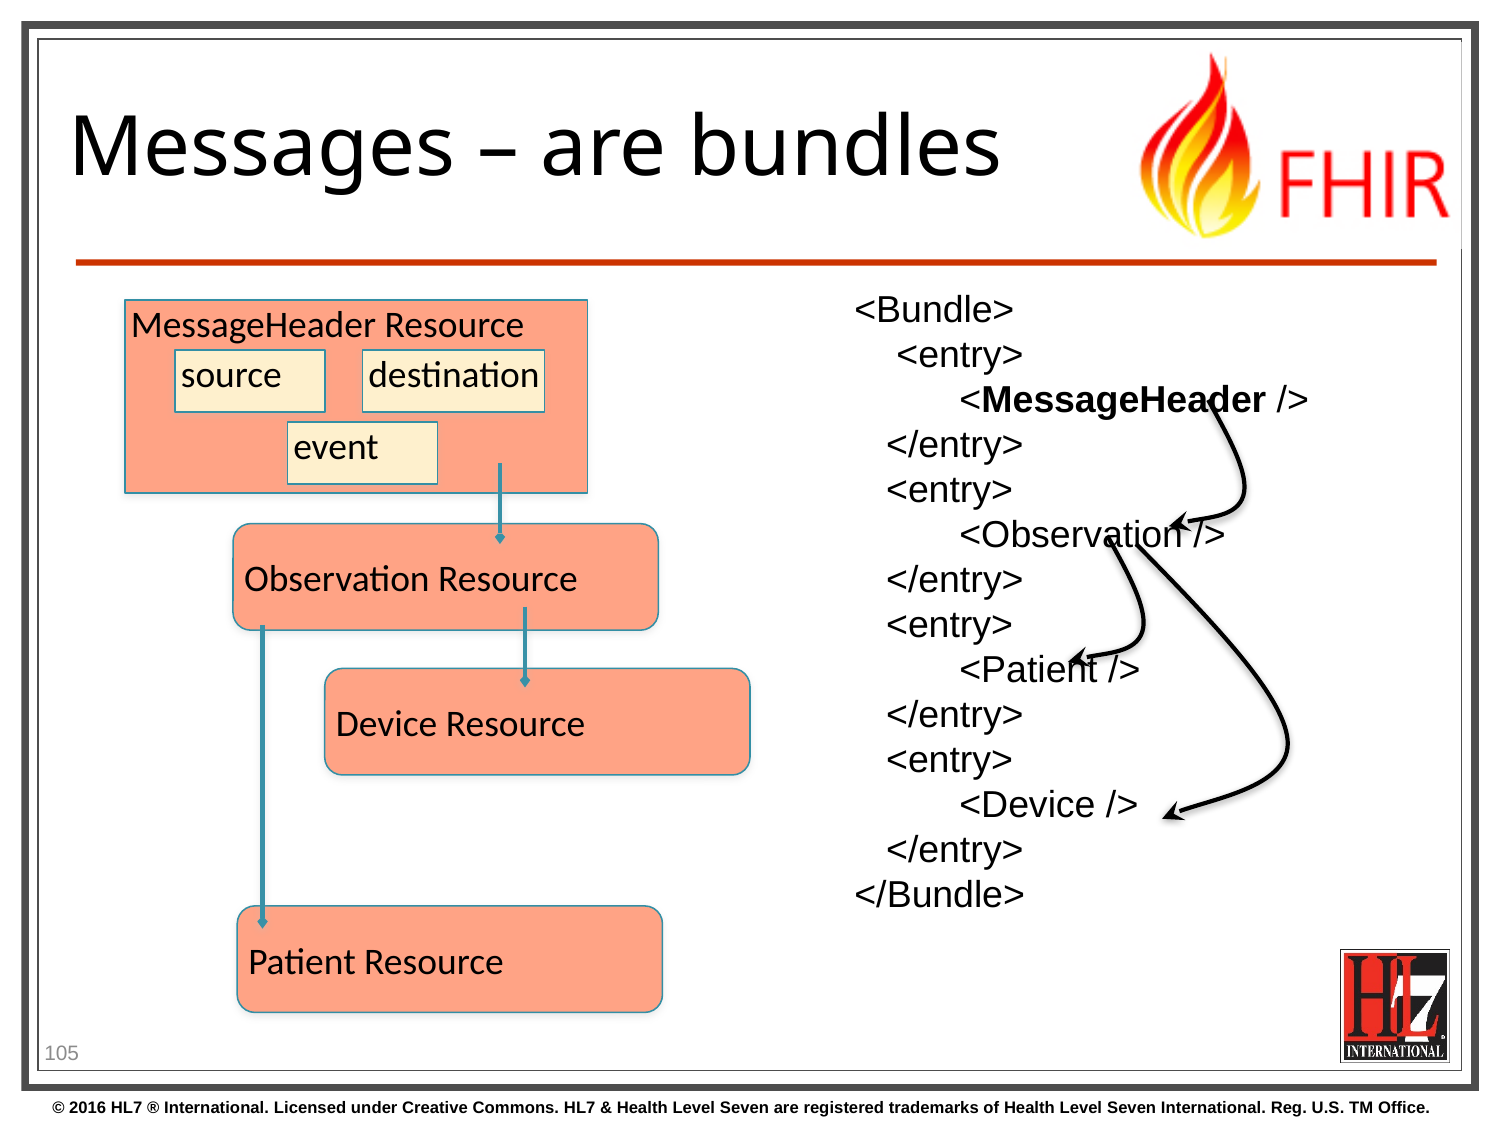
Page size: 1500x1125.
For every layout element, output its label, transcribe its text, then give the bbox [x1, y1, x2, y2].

picture [1128, 42, 1462, 249]
text_box destination [362, 350, 545, 413]
text_box MessageHeader Resource [124, 299, 588, 493]
text_box Observation Resource [232, 523, 659, 631]
slide_number 105 [29, 1034, 148, 1071]
text_box [1168, 398, 1247, 532]
text_box [1067, 534, 1146, 667]
text_box event [287, 421, 438, 484]
text_box Patient Resource [237, 905, 663, 1013]
picture [1340, 949, 1450, 1063]
title Messages – are bundles [53, 54, 1128, 249]
text_box <Bundle> <entry> <MessageHeader /> </entry> <entry> <Observation /> </entry> <entry> <Patient /> </entry> <entry> <Device /> </entry> </Bundle> [839, 277, 1325, 923]
text_box source [174, 350, 325, 413]
text_box Device Resource [324, 668, 751, 775]
text_box [1134, 542, 1290, 821]
